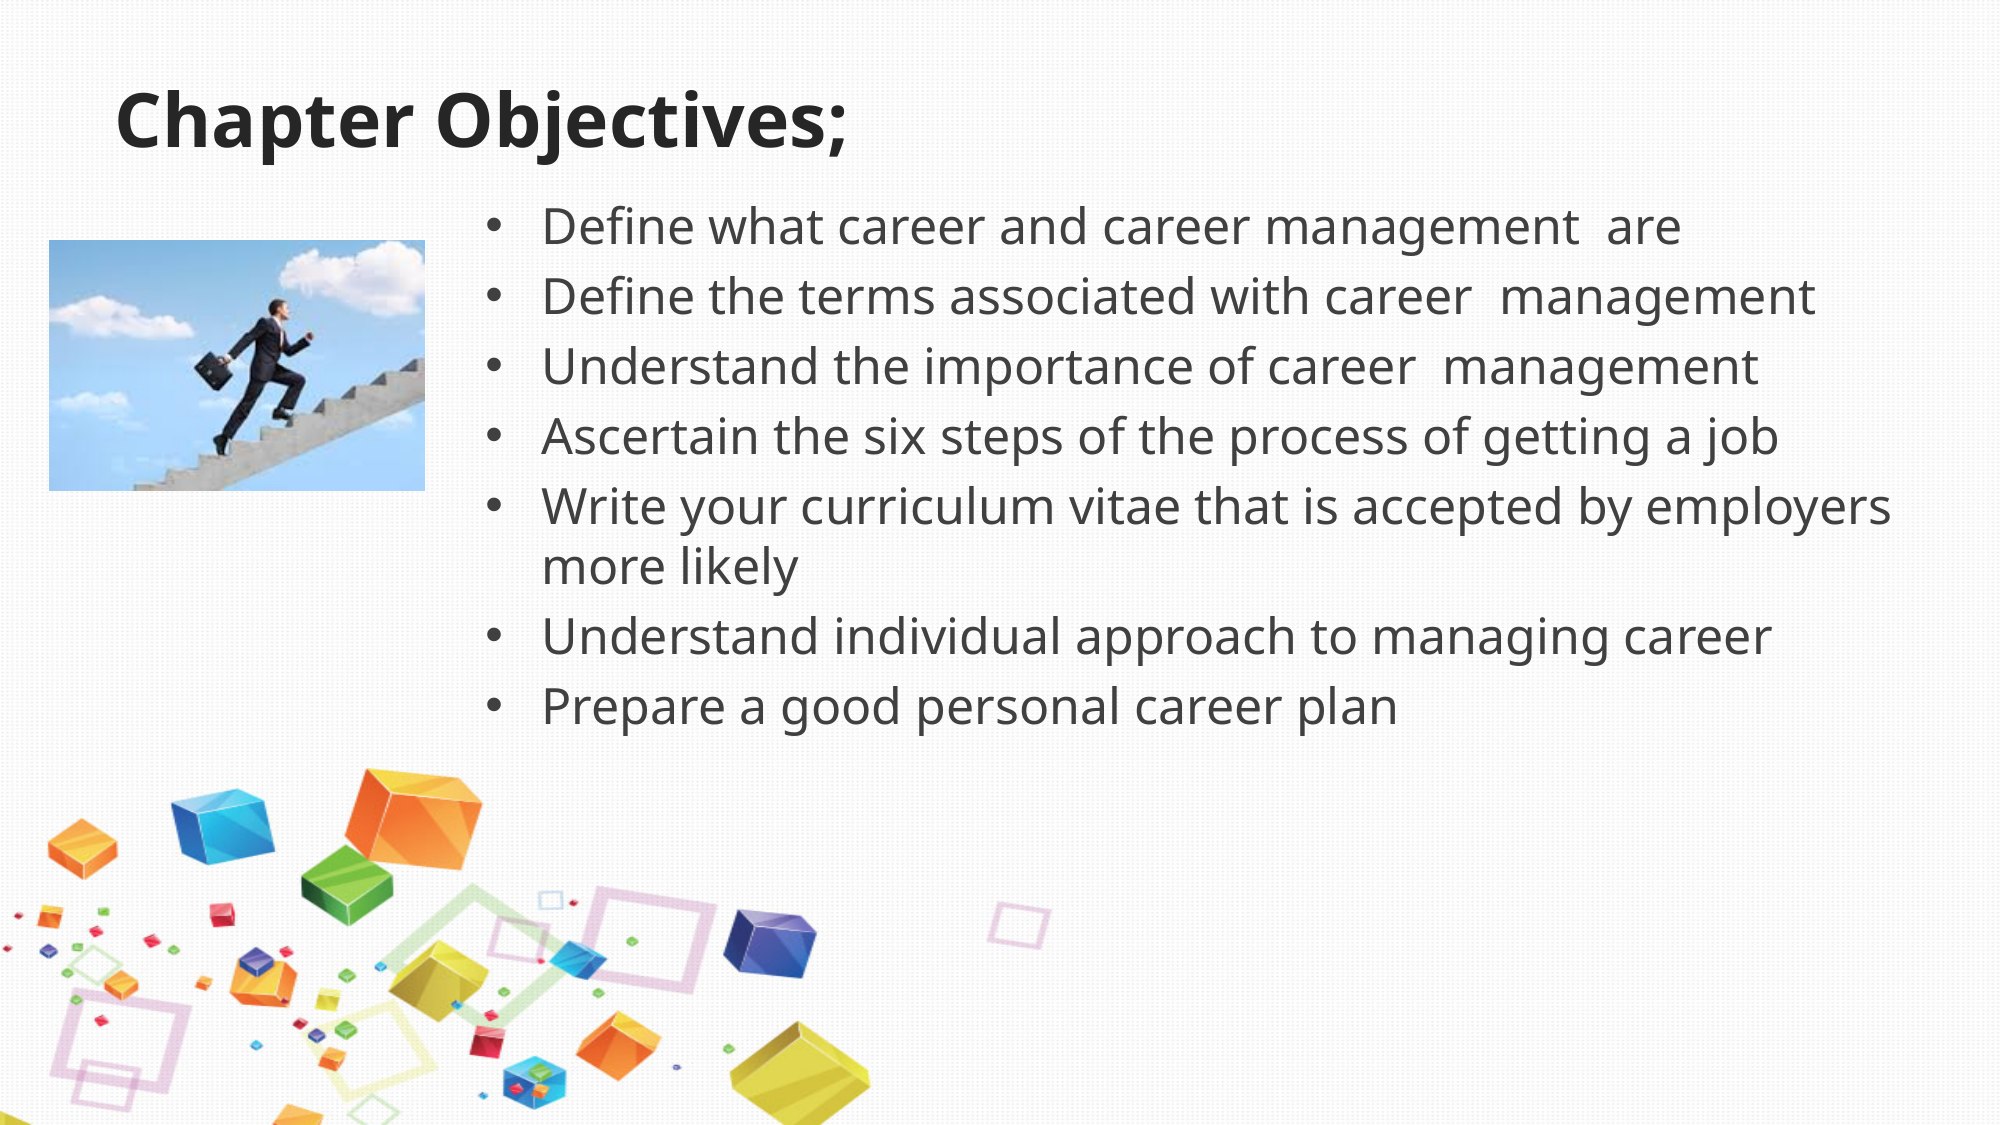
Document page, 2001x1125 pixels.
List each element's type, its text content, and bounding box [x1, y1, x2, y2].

title Chapter Objectives; [99, 24, 1900, 212]
picture [0, 0, 2001, 1125]
list Define what career and career management are Define the terms associated with career management Understand the importance of career management Ascertain the six steps of the process of getting a job Write your curriculum vitae that is accepted by employers more likely Understand individual approach to managing career Prepare a good personal career plan [470, 186, 1933, 928]
